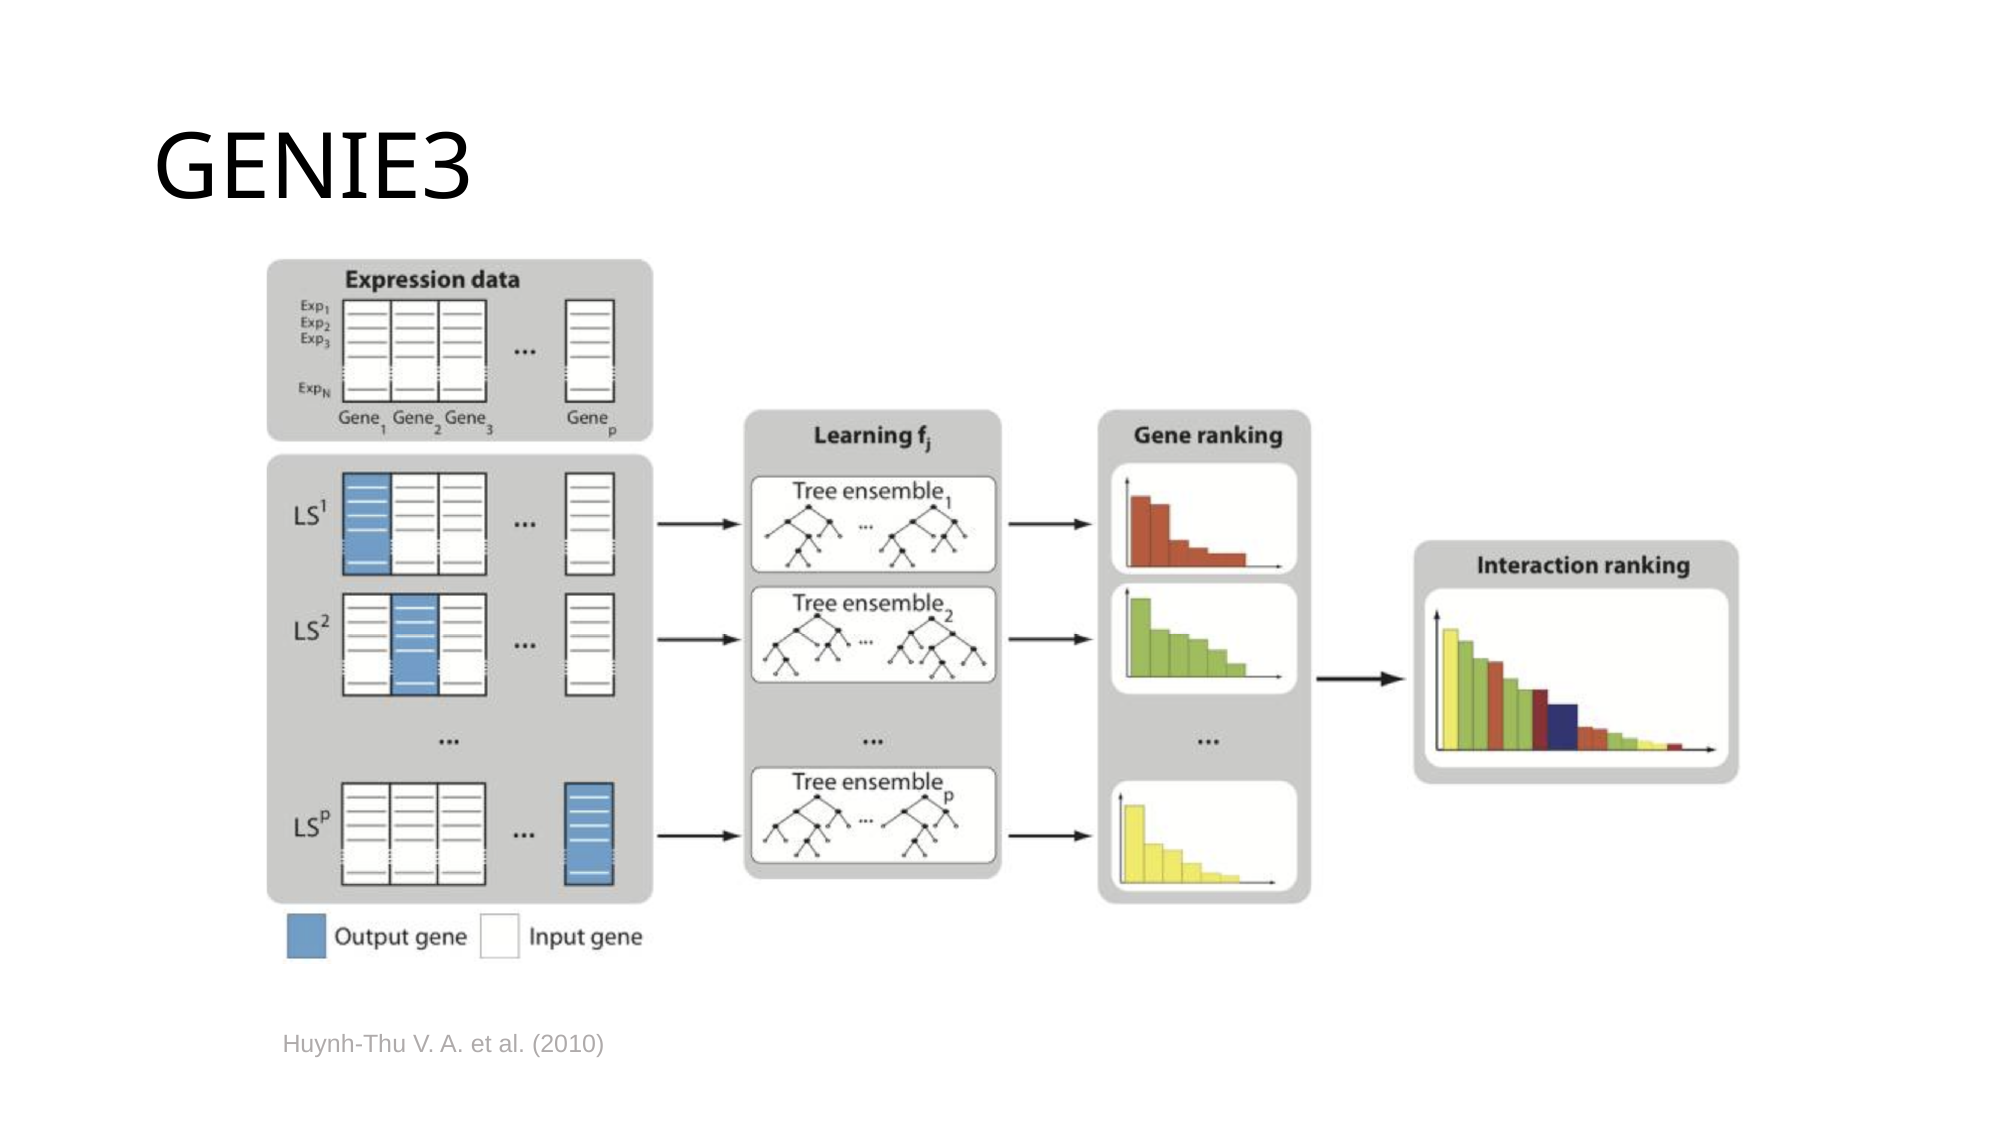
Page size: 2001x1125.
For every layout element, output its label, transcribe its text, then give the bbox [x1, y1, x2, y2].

title GENIE3 [137, 59, 1863, 278]
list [266, 257, 1743, 964]
text_box Huynh-Thu V. A. et al. (2010) [267, 1019, 621, 1065]
